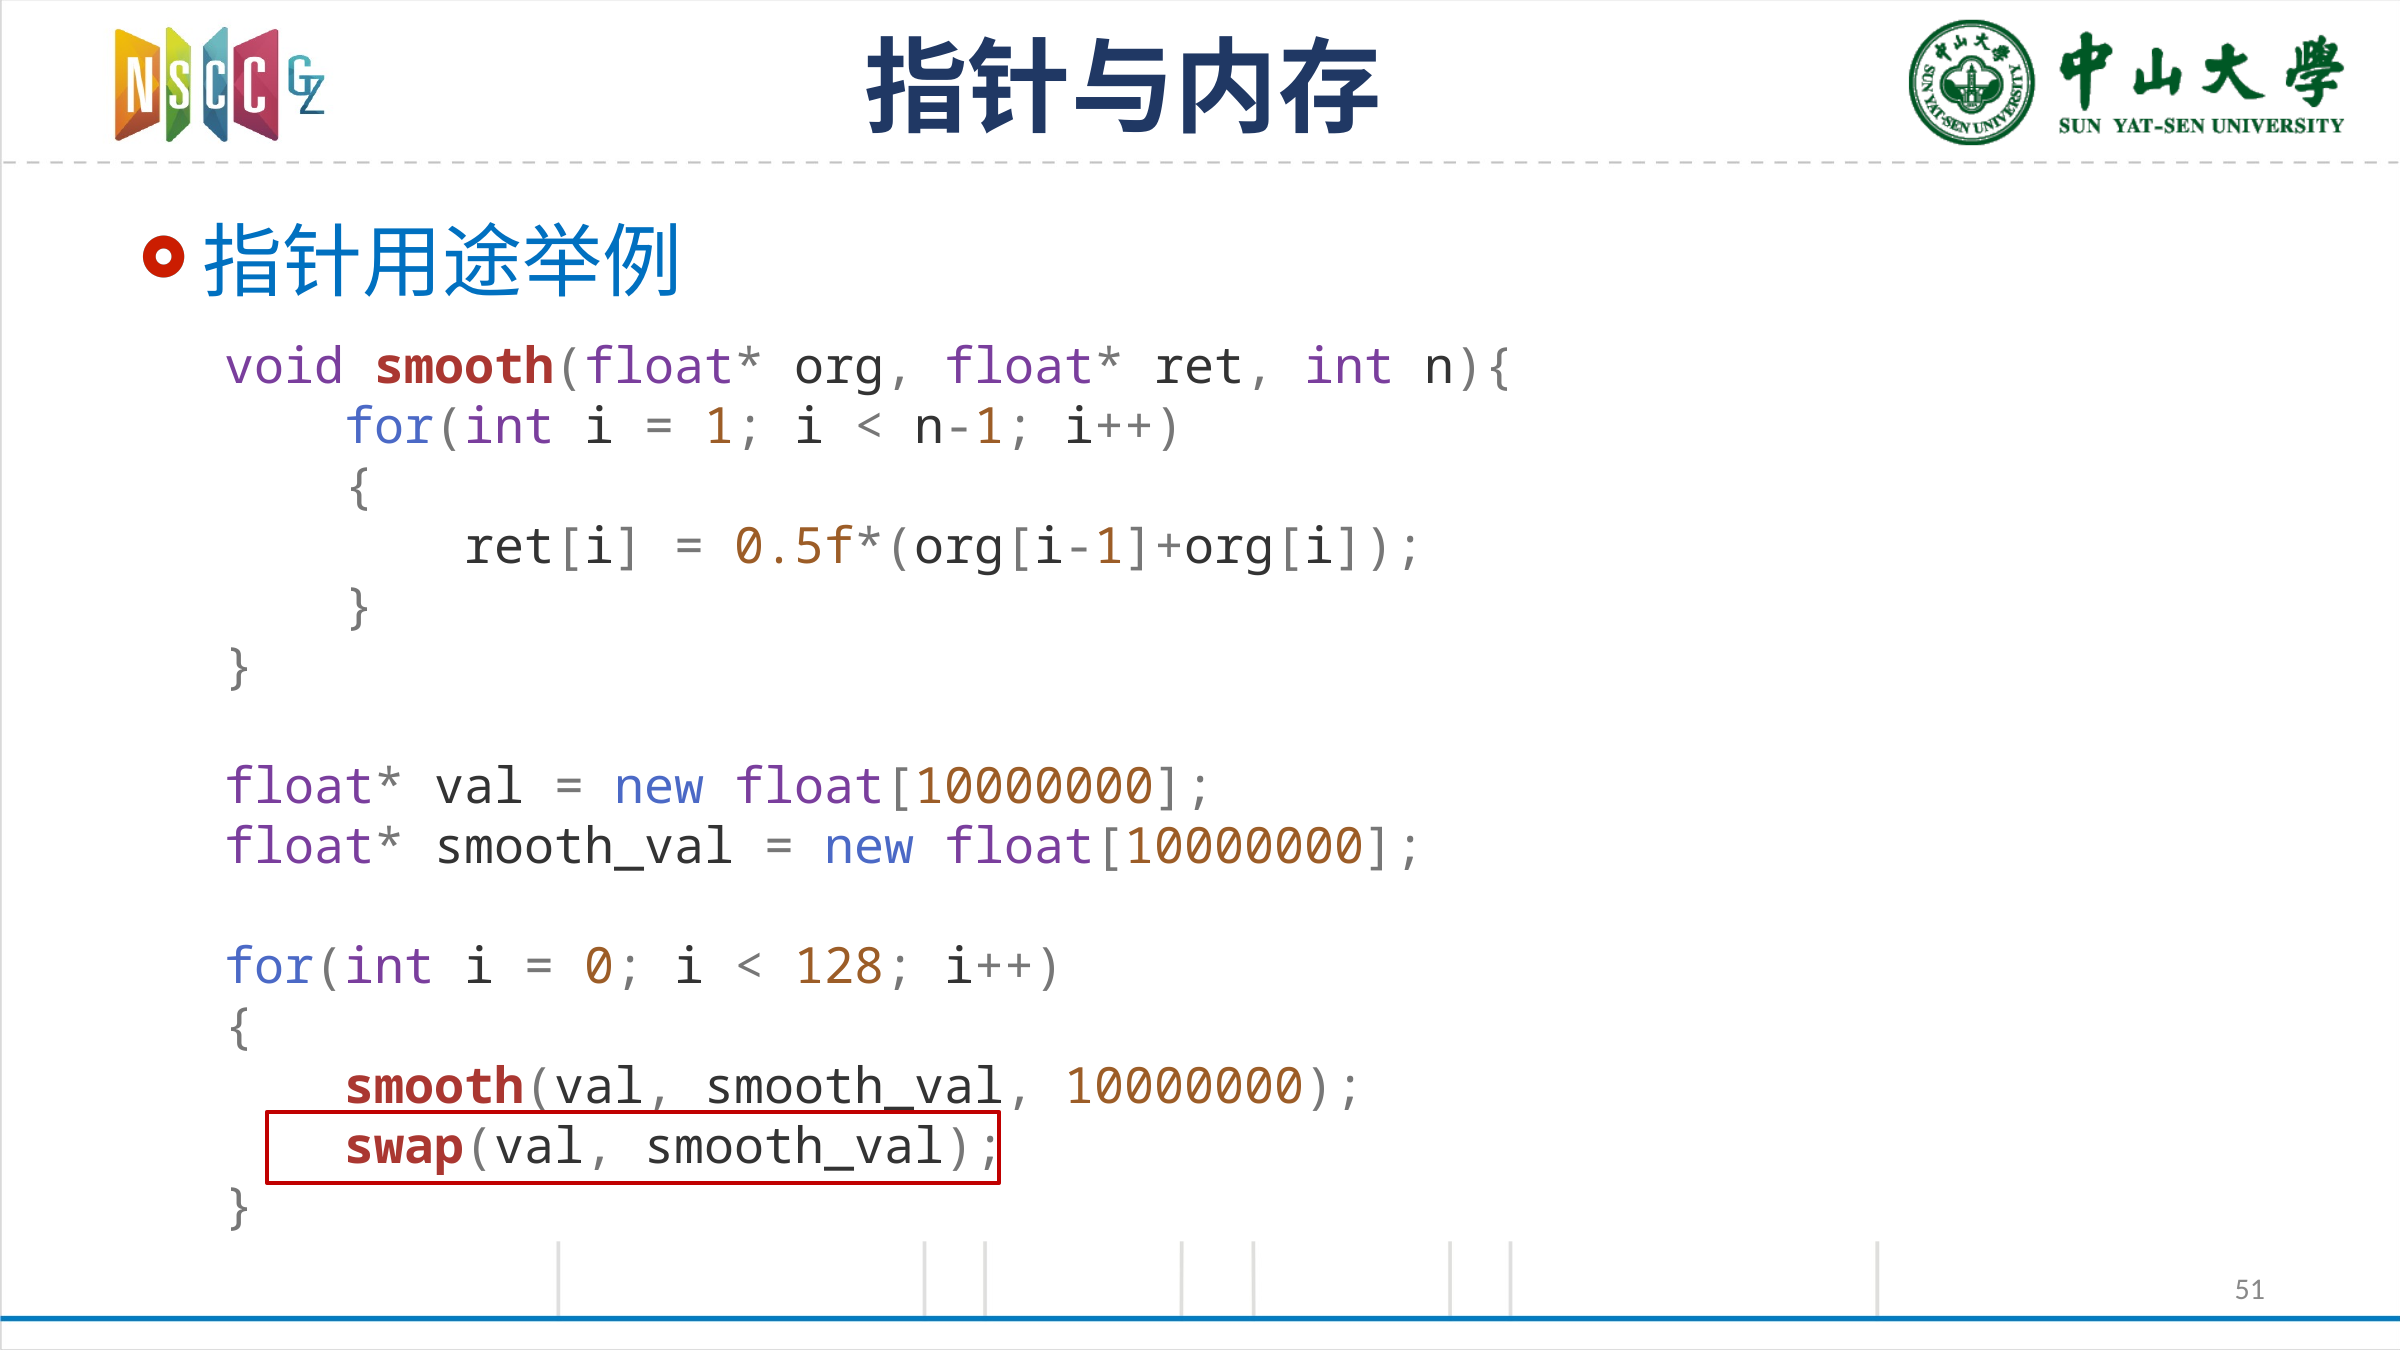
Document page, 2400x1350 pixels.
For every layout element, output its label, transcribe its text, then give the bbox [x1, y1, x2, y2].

text_box [265, 1110, 1001, 1185]
picture [0, 0, 2400, 1350]
title 指针与内存 [349, 13, 1897, 153]
slide_number 51 [1719, 1251, 2280, 1324]
list 指针用途举例 [120, 202, 2280, 1206]
text_box void smooth(float* org, float* ret, int n){ for(int i = 1; i < n-1; i++) { ret[i] = 0.5f*(org[i-1]+org[i]); } } float* val = new float[10000000]; float* smooth_val = new float[10000000]; for(int i = 0; i < 128; i++) { smooth(val, smooth_val, 10000000); swap(val, smooth_val); } [210, 326, 1980, 1242]
